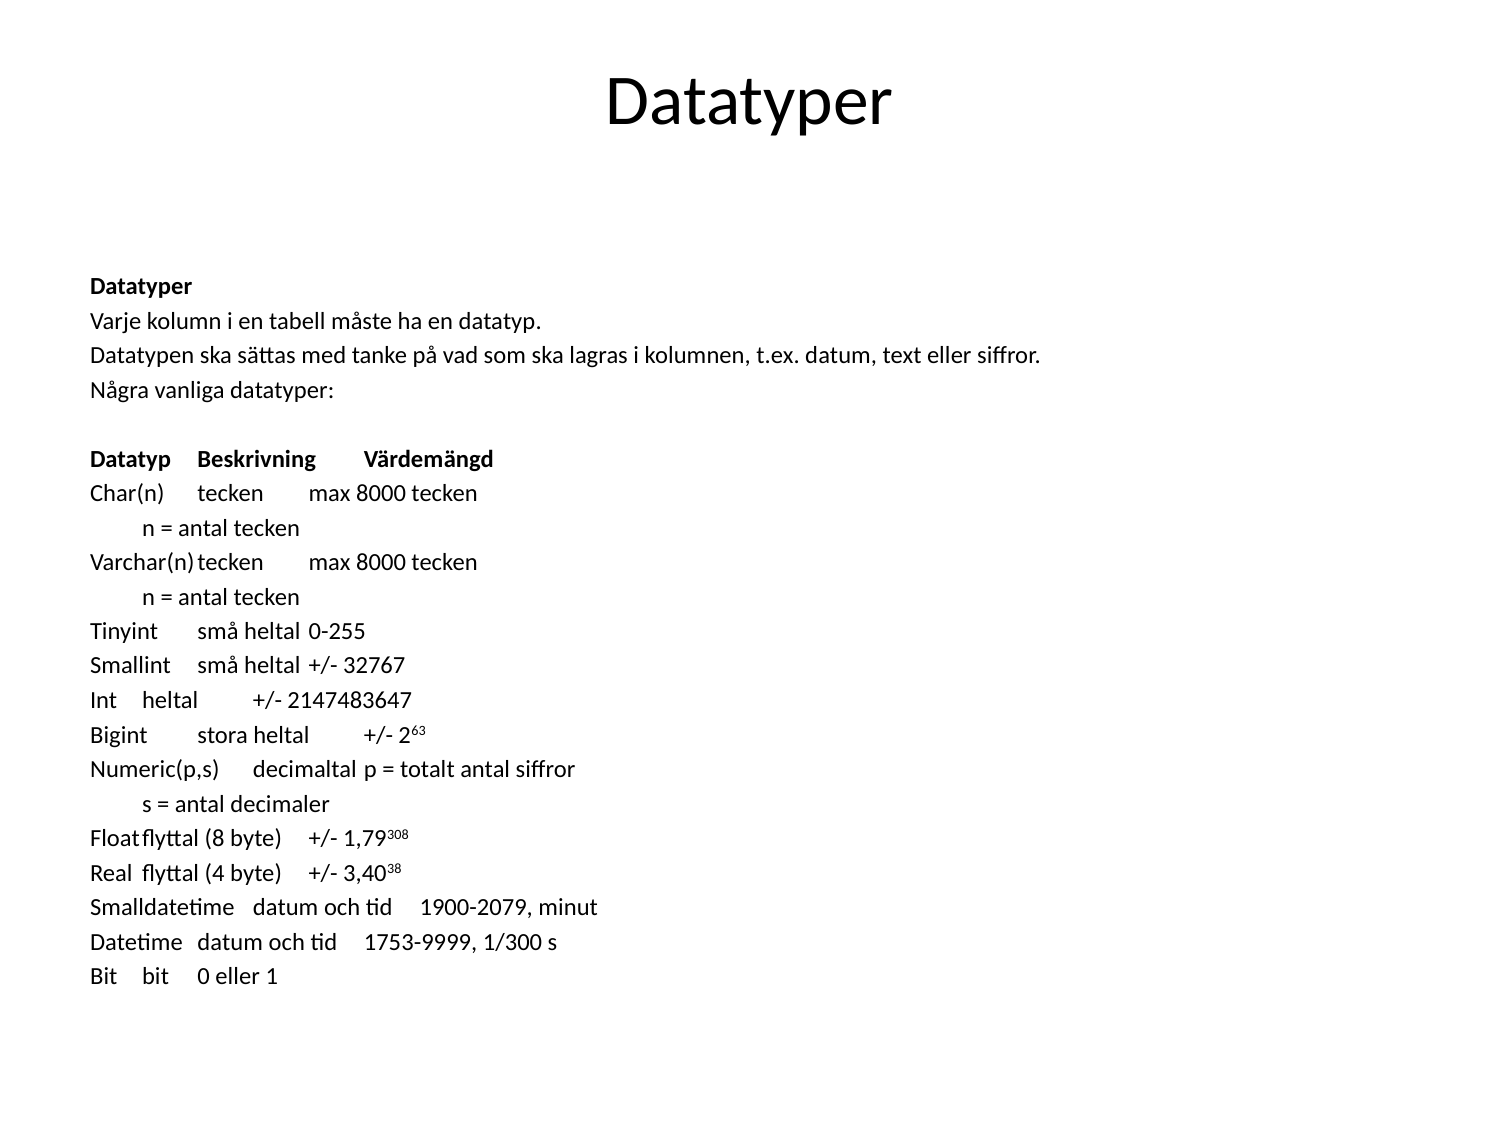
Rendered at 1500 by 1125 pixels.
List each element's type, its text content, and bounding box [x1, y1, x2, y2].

title Datatyper [75, 45, 1425, 233]
list Datatyper Varje kolumn i en tabell måste ha en datatyp. Datatypen ska sättas med tanke på vad som ska lagras i kolumnen, t.ex. datum, text eller siffror. Några vanliga datatyper: Datatyp Beskrivning Värdemängd Char(n) tecken max 8000 tecken n = antal tecken Varchar(n) tecken max 8000 tecken n = antal tecken Tinyint små heltal 0-255 Smallint små heltal +/- 32767 Int heltal +/- 2147483647 Bigint stora heltal +/- 263 Numeric(p,s) decimaltal p = totalt antal siffror s = antal decimaler Float flyttal (8 byte) +/- 1,79308 Real flyttal (4 byte) +/- 3,4038 Smalldatetime datum och tid 1900-2079, minut Datetime datum och tid 1753-9999, 1/300 s Bit bit 0 eller 1 [75, 262, 1425, 1005]
